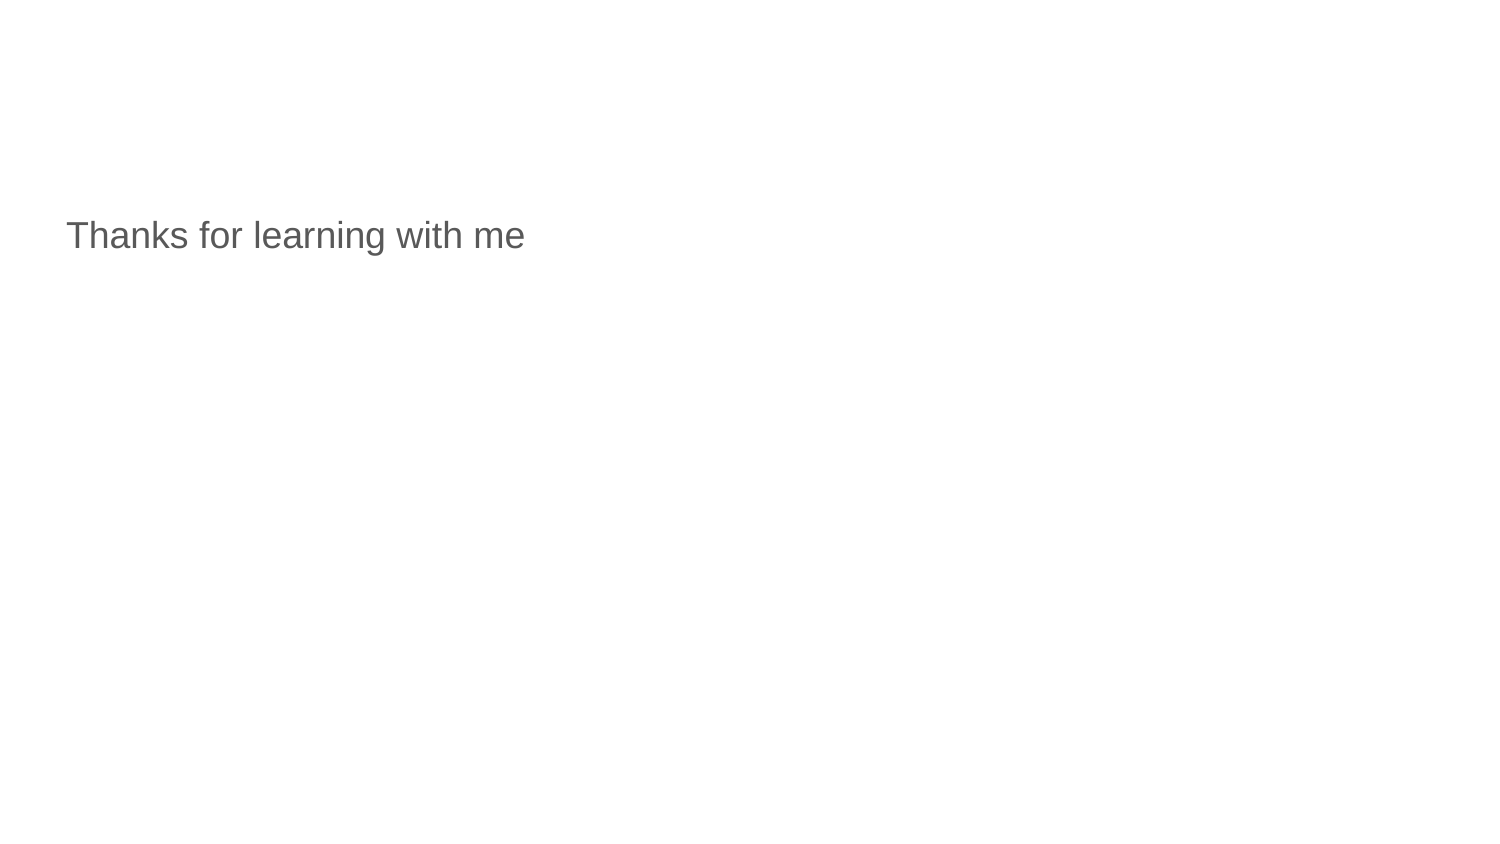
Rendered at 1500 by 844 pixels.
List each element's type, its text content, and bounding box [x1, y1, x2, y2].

list Thanks for learning with me [51, 189, 775, 750]
